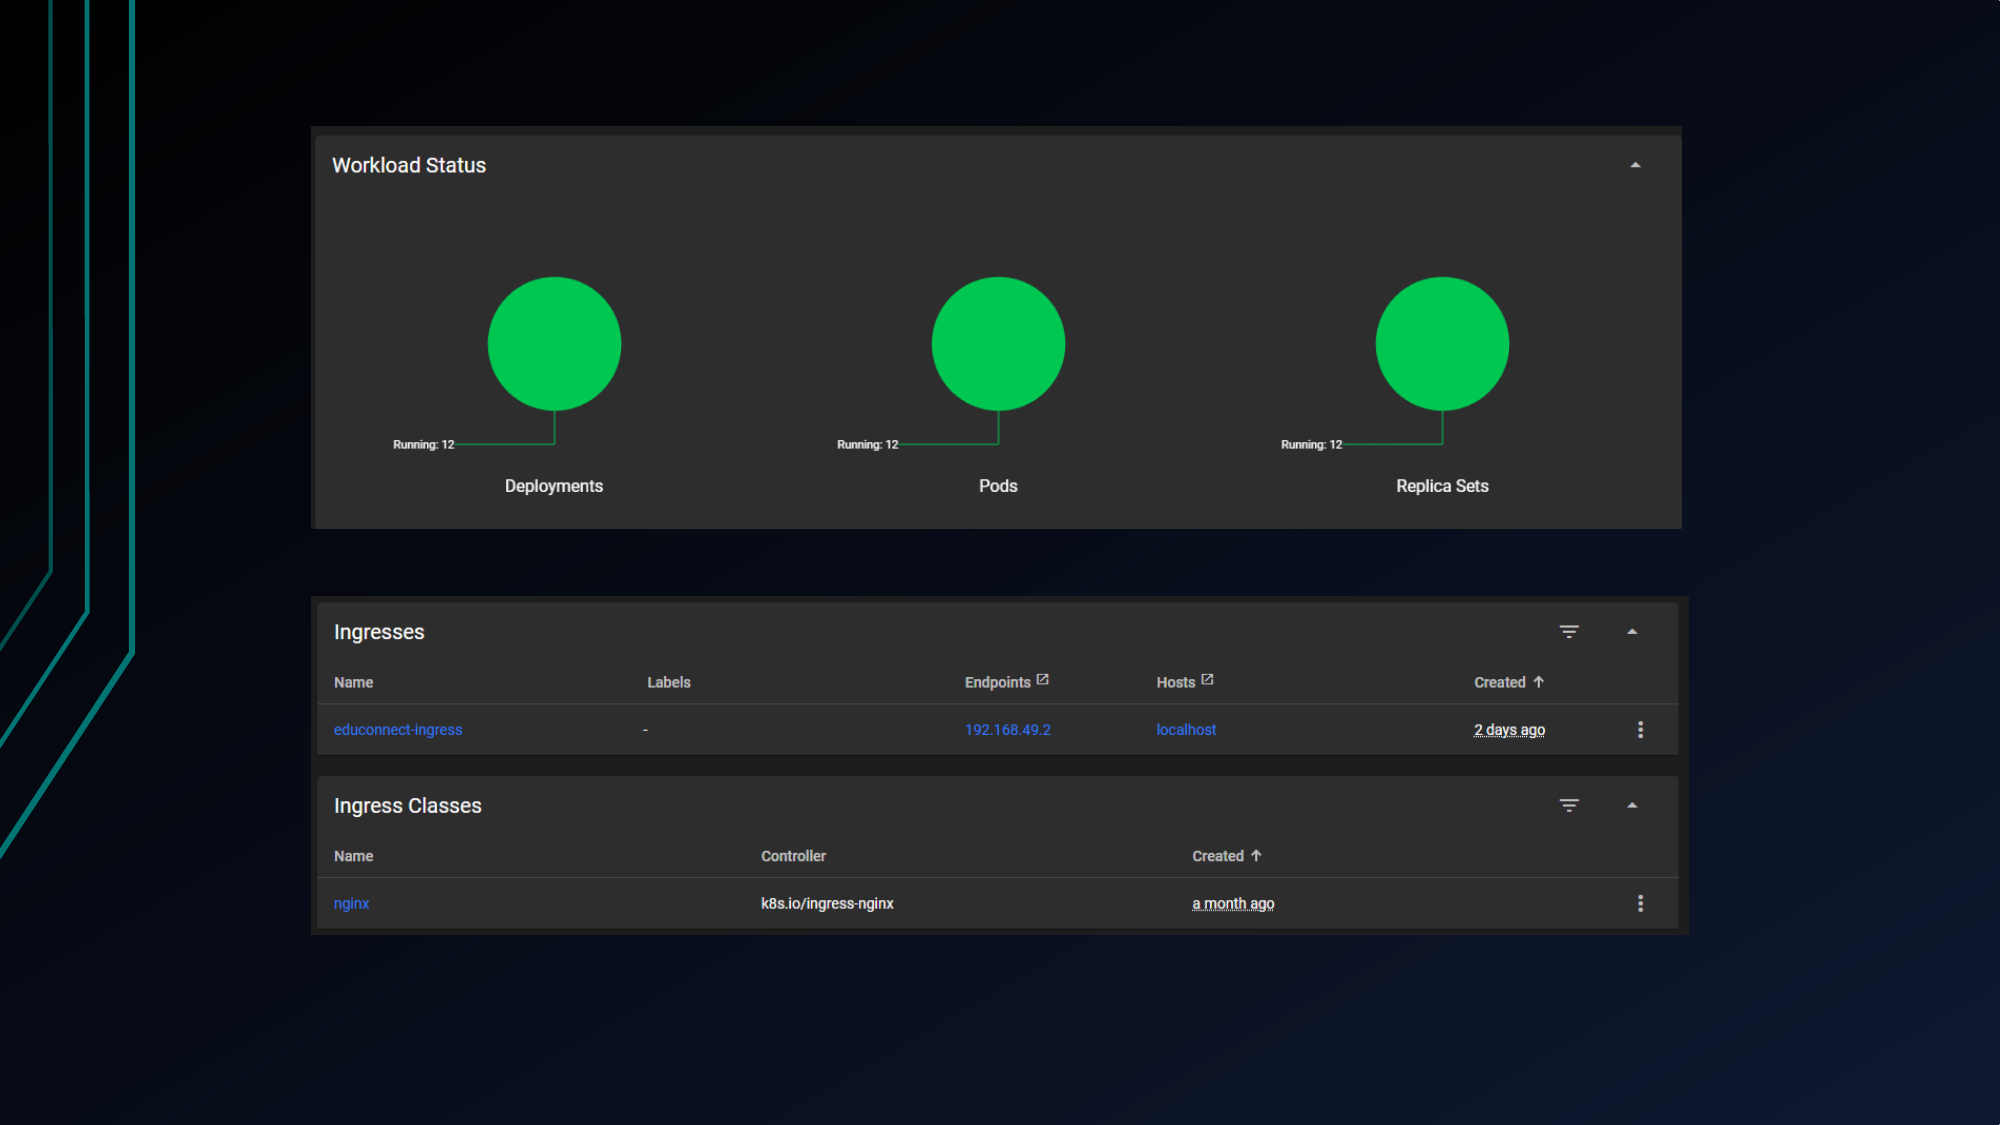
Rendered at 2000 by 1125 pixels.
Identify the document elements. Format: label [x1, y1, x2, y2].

picture [310, 596, 1689, 935]
picture [310, 126, 1682, 529]
